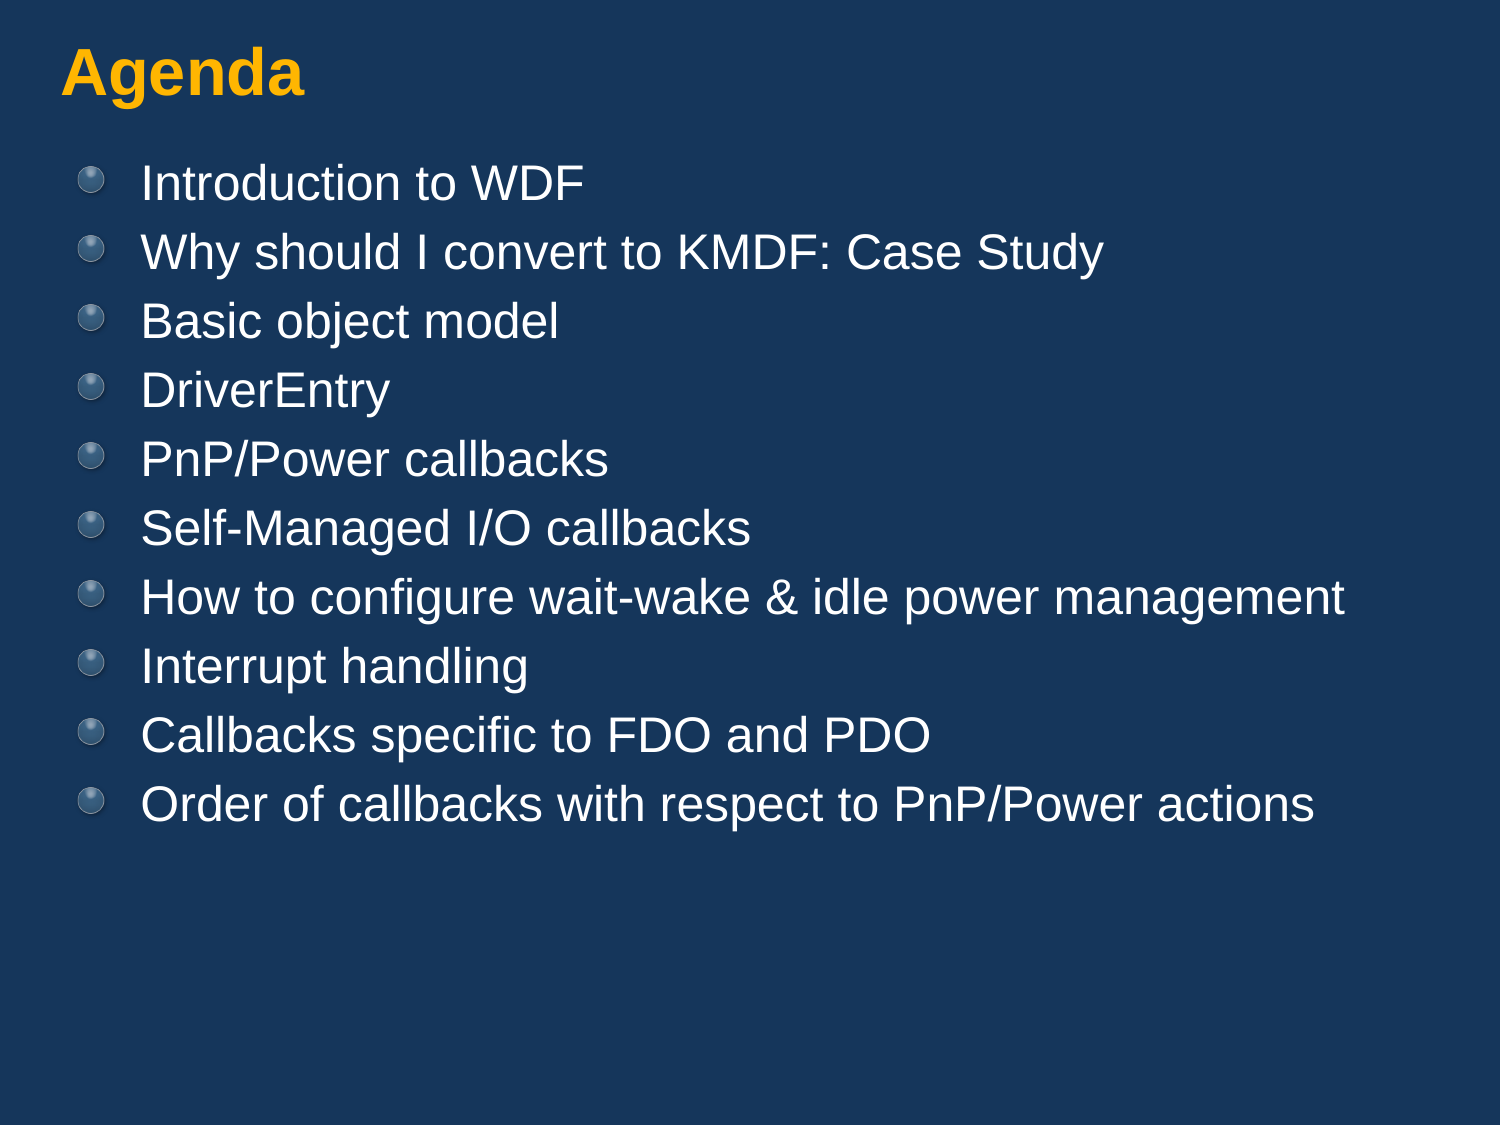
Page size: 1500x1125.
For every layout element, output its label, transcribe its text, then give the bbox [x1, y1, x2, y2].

picture [74, 370, 110, 406]
picture [74, 646, 110, 682]
list Introduction to WDF Why should I convert to KMDF: Case Study Basic object model DriverEntry PnP/Power callbacks Self-Managed I/O callbacks How to configure wait-wake & idle power management Interrupt handling Callbacks specific to FDO and PDO Order of callbacks with respect to PnP/Power actions [59, 149, 1441, 1082]
picture [74, 301, 110, 337]
picture [74, 784, 110, 820]
picture [74, 163, 110, 199]
picture [74, 439, 110, 475]
picture [74, 715, 110, 751]
picture [74, 232, 110, 268]
picture [74, 508, 110, 544]
title Agenda [0, 0, 1500, 113]
picture [74, 577, 110, 613]
